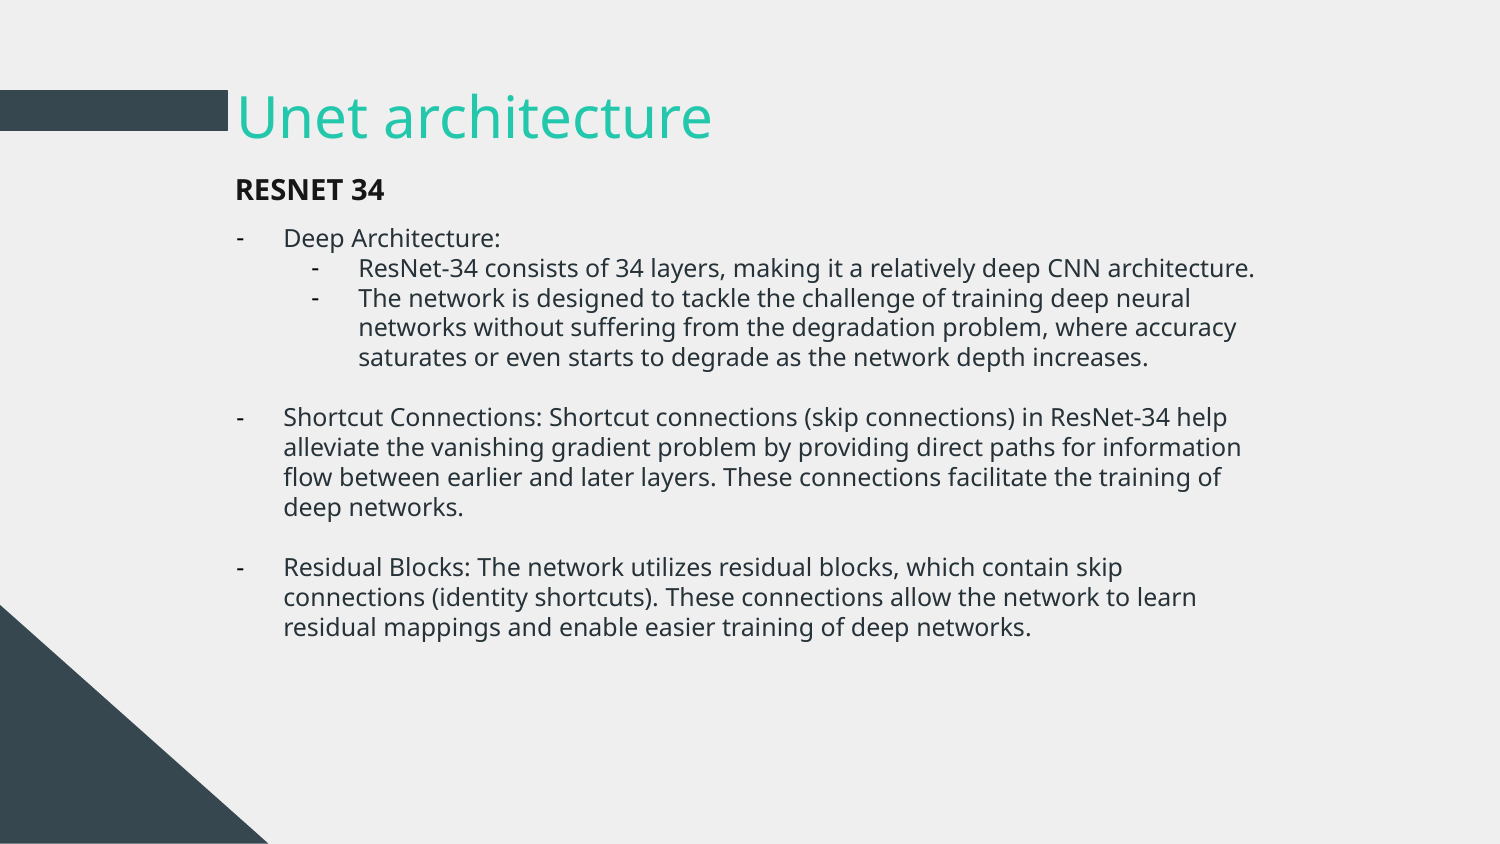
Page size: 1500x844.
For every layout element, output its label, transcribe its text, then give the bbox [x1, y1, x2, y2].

text_box RESNET 34 [219, 164, 1281, 215]
text_box Deep Architecture: ResNet-34 consists of 34 layers, making it a relatively deep CNN architecture. The network is designed to tackle the challenge of training deep neural networks without suffering from the degradation problem, where accuracy saturates or even starts to degrade as the network depth increases. Shortcut Connections: Shortcut connections (skip connections) in ResNet-34 help alleviate the vanishing gradient problem by providing direct paths for information flow between earlier and later layers. These connections facilitate the training of deep networks. Residual Blocks: The network utilizes residual blocks, which contain skip connections (identity shortcuts). These connections allow the network to learn residual mappings and enable easier training of deep networks. [221, 214, 1282, 649]
title Unet architecture [221, 54, 1414, 138]
